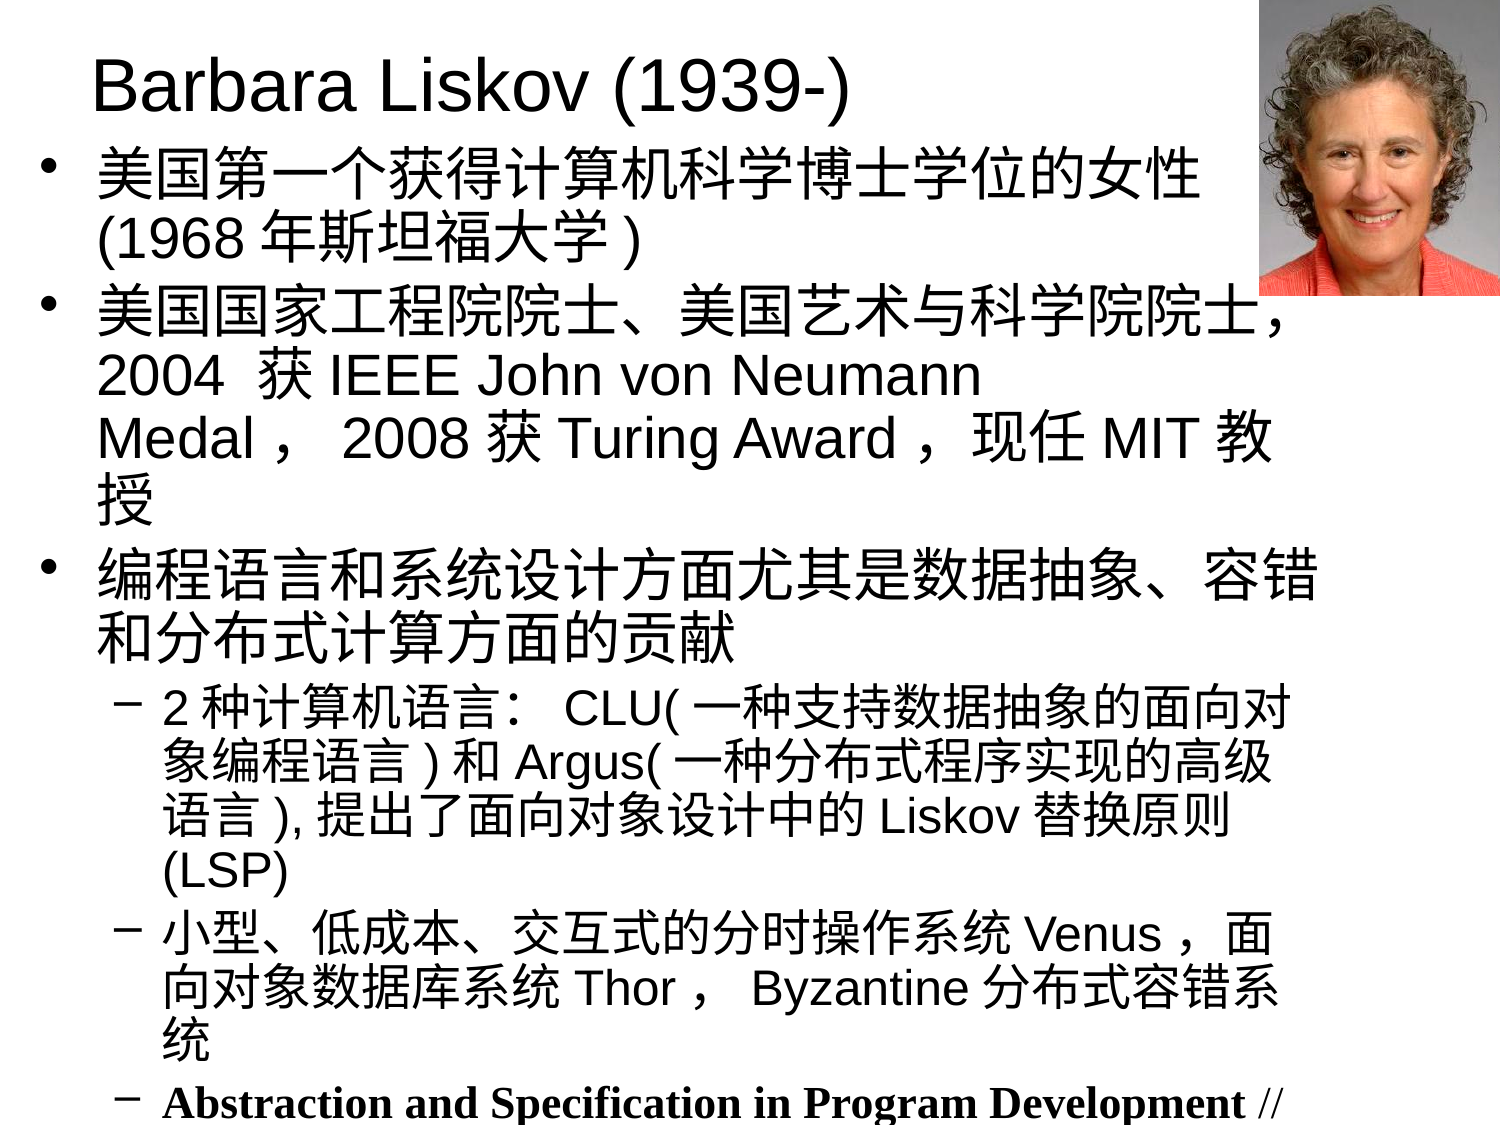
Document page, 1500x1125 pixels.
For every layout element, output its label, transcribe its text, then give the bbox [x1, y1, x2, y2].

title Barbara Liskov (1939-) [75, 12, 1253, 137]
list 美国第一个获得计算机科学博士学位的女性(1968年斯坦福大学) 美国国家工程院院士、美国艺术与科学院院士，2004 获IEEE John von Neumann Medal，2008获Turing Award，现任MIT教授 编程语言和系统设计方面尤其是数据抽象、容错和分布式计算方面的贡献 2种计算机语言：CLU(一种支持数据抽象的面向对象编程语言)和Argus(一种分布式程序实现的高级语言),提出了面向对象设计中的Liskov替换原则(LSP) 小型、低成本、交互式的分时操作系统Venus，面向对象数据库系统Thor，Byzantine分布式容错系统 Abstraction and Specification in Program Development // Program Development in Java: Abstraction, Specification, and Object-oriented Design [24, 137, 1338, 1088]
picture [1258, 0, 1500, 296]
